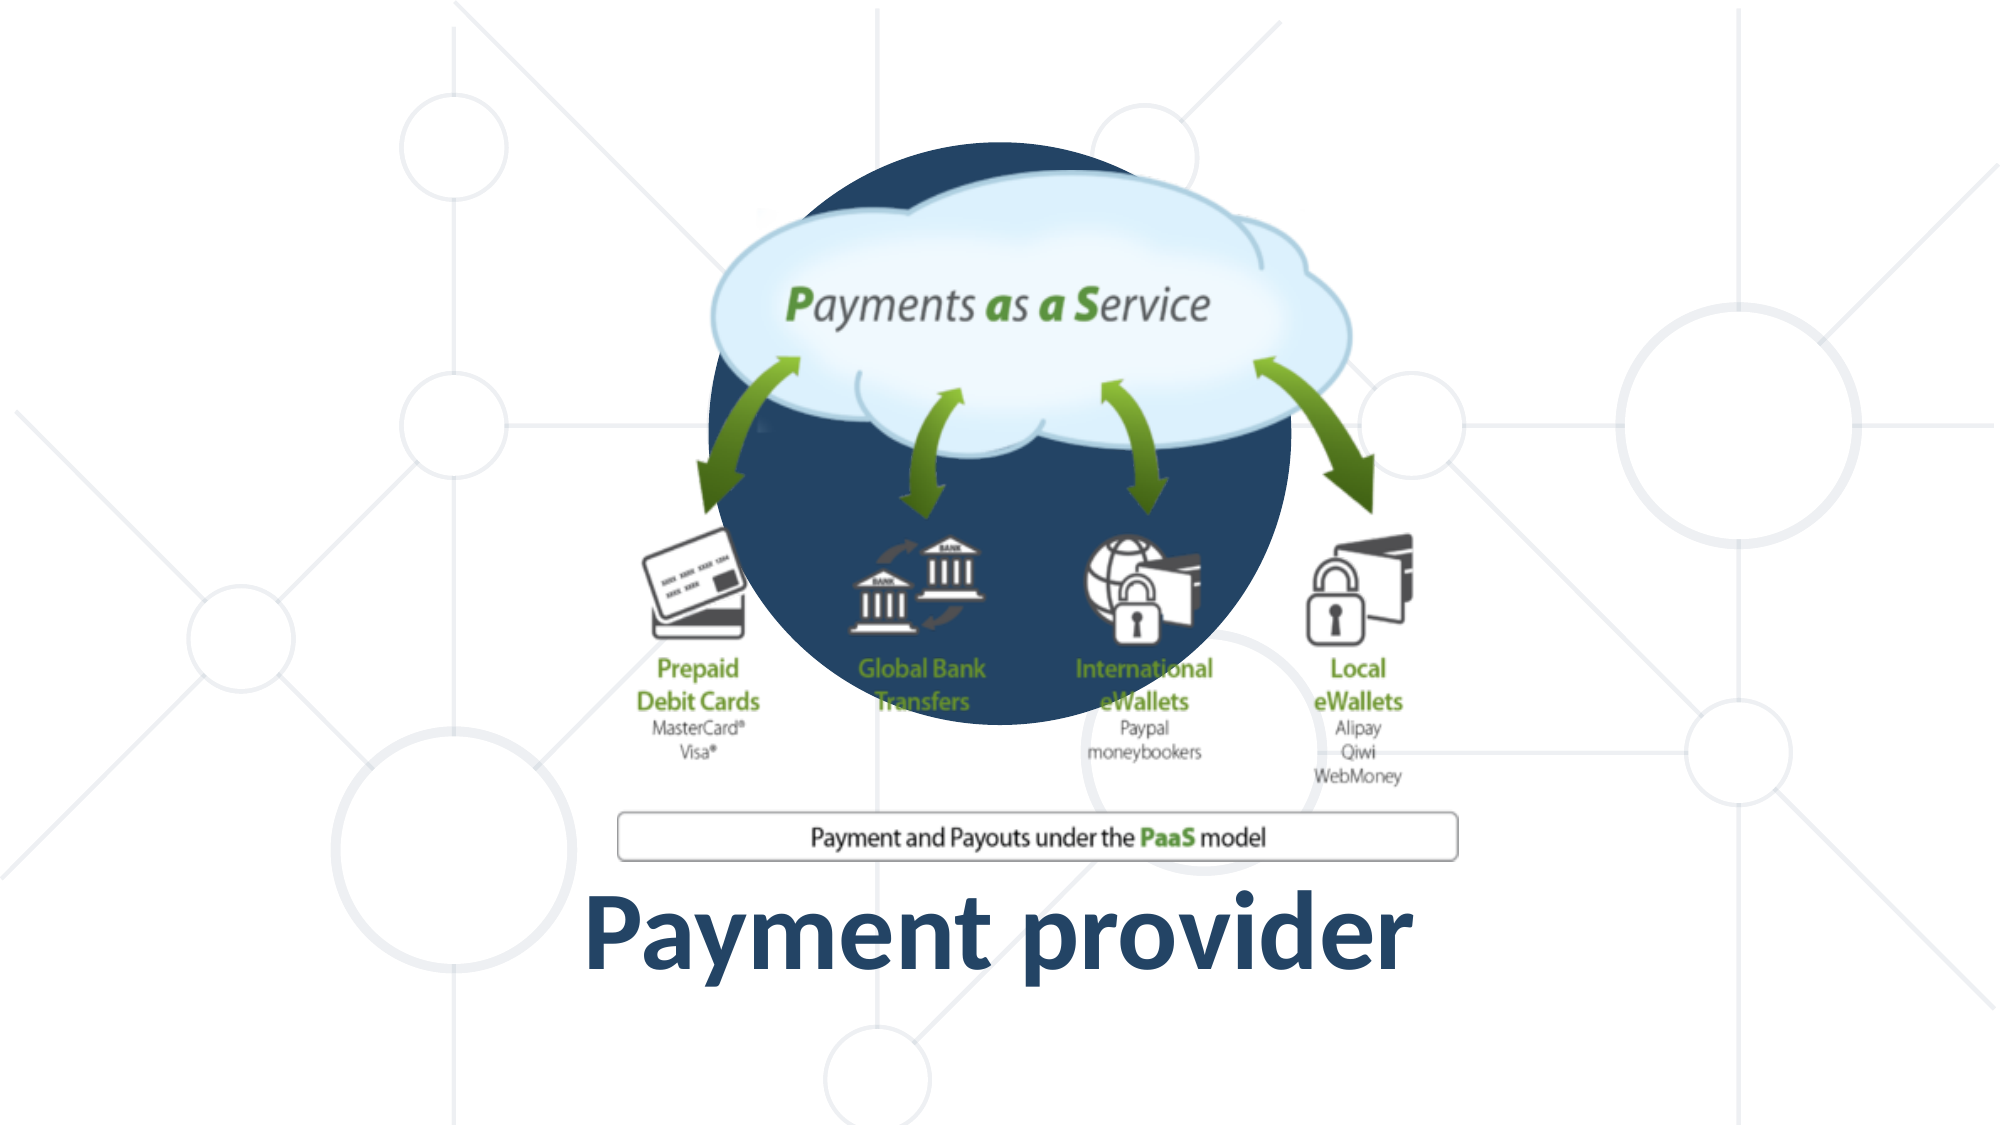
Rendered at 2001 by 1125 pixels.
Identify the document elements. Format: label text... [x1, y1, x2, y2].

title Payment provider [100, 861, 1900, 988]
picture [616, 170, 1459, 862]
